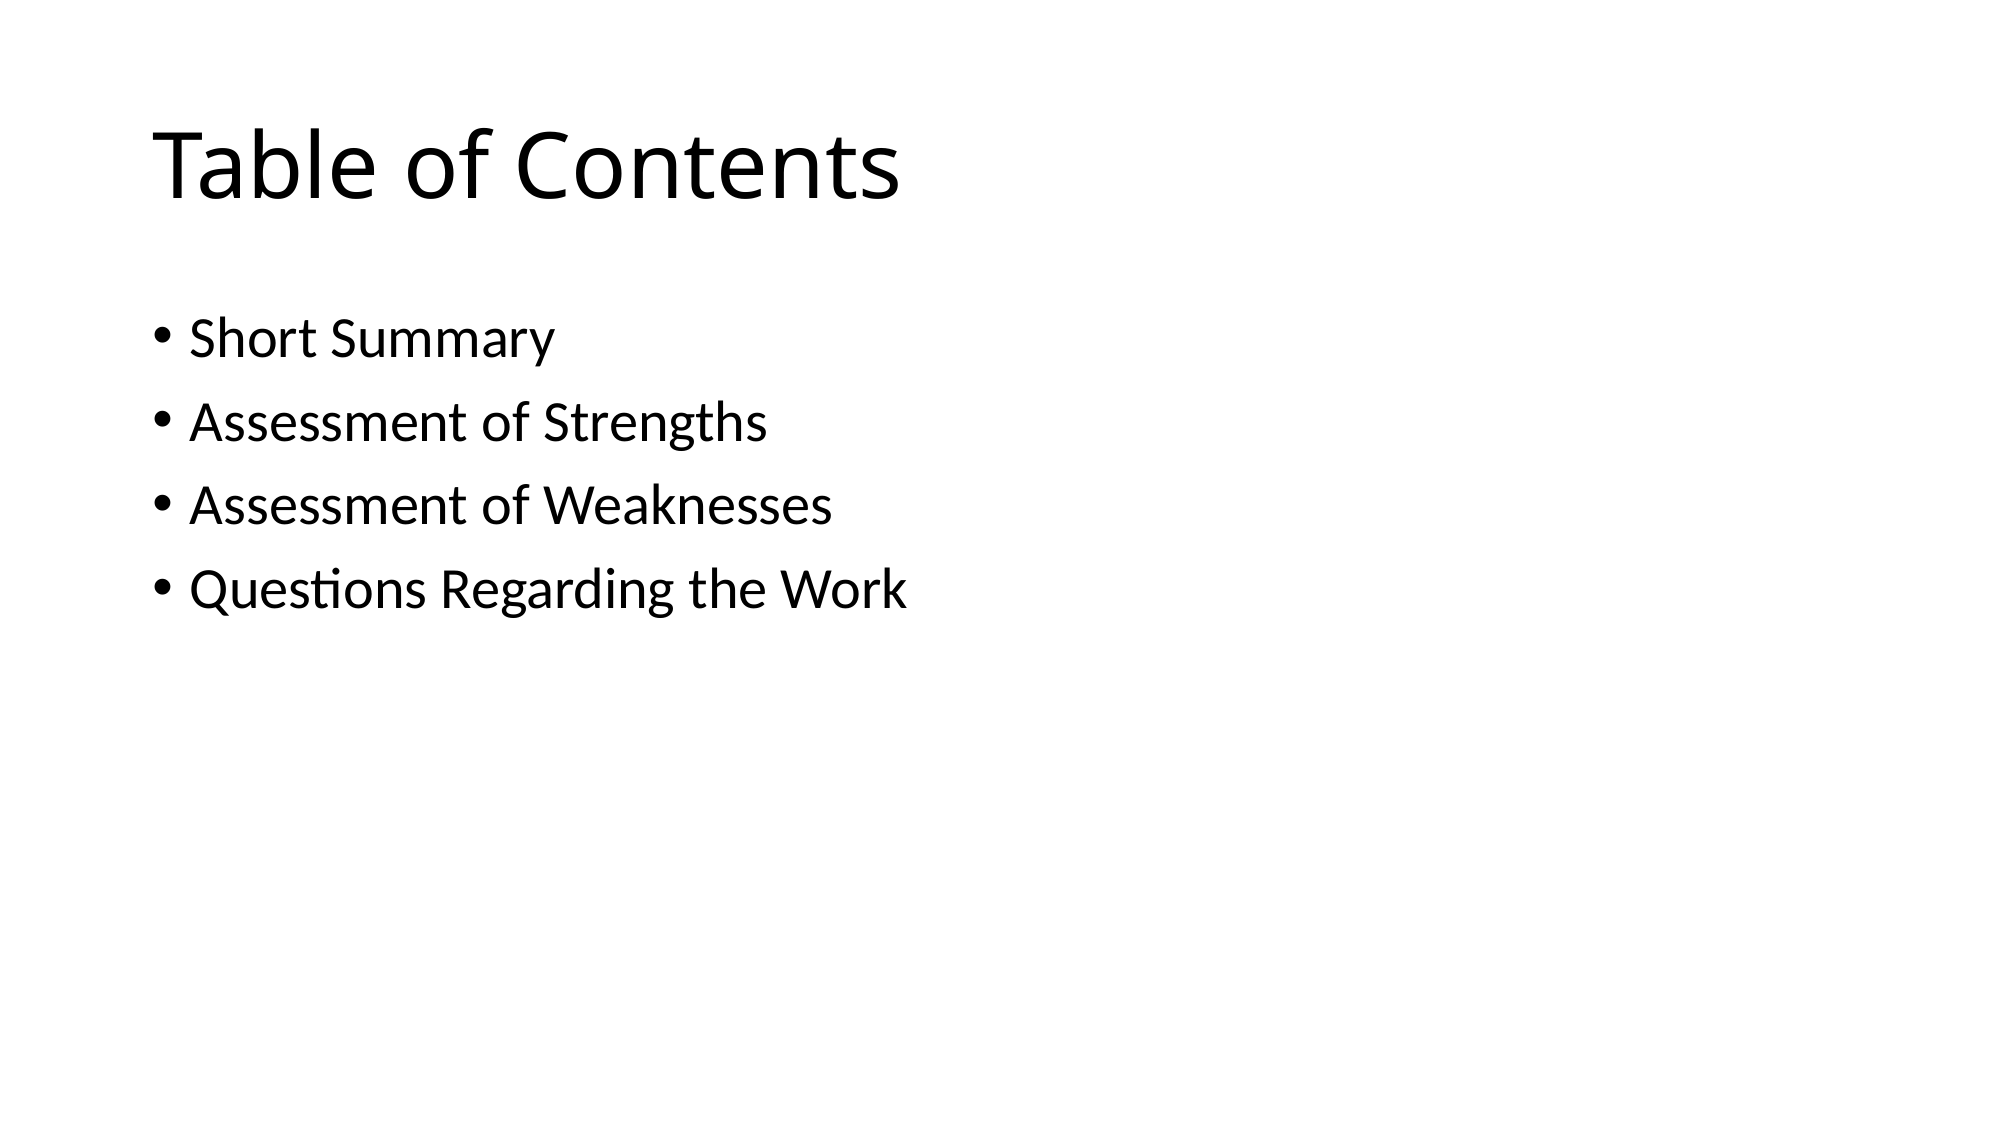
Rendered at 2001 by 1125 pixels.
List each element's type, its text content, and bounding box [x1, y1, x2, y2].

title Table of Contents [137, 59, 1863, 278]
list Short Summary Assessment of Strengths Assessment of Weaknesses Questions Regarding the Work [137, 299, 1863, 1014]
